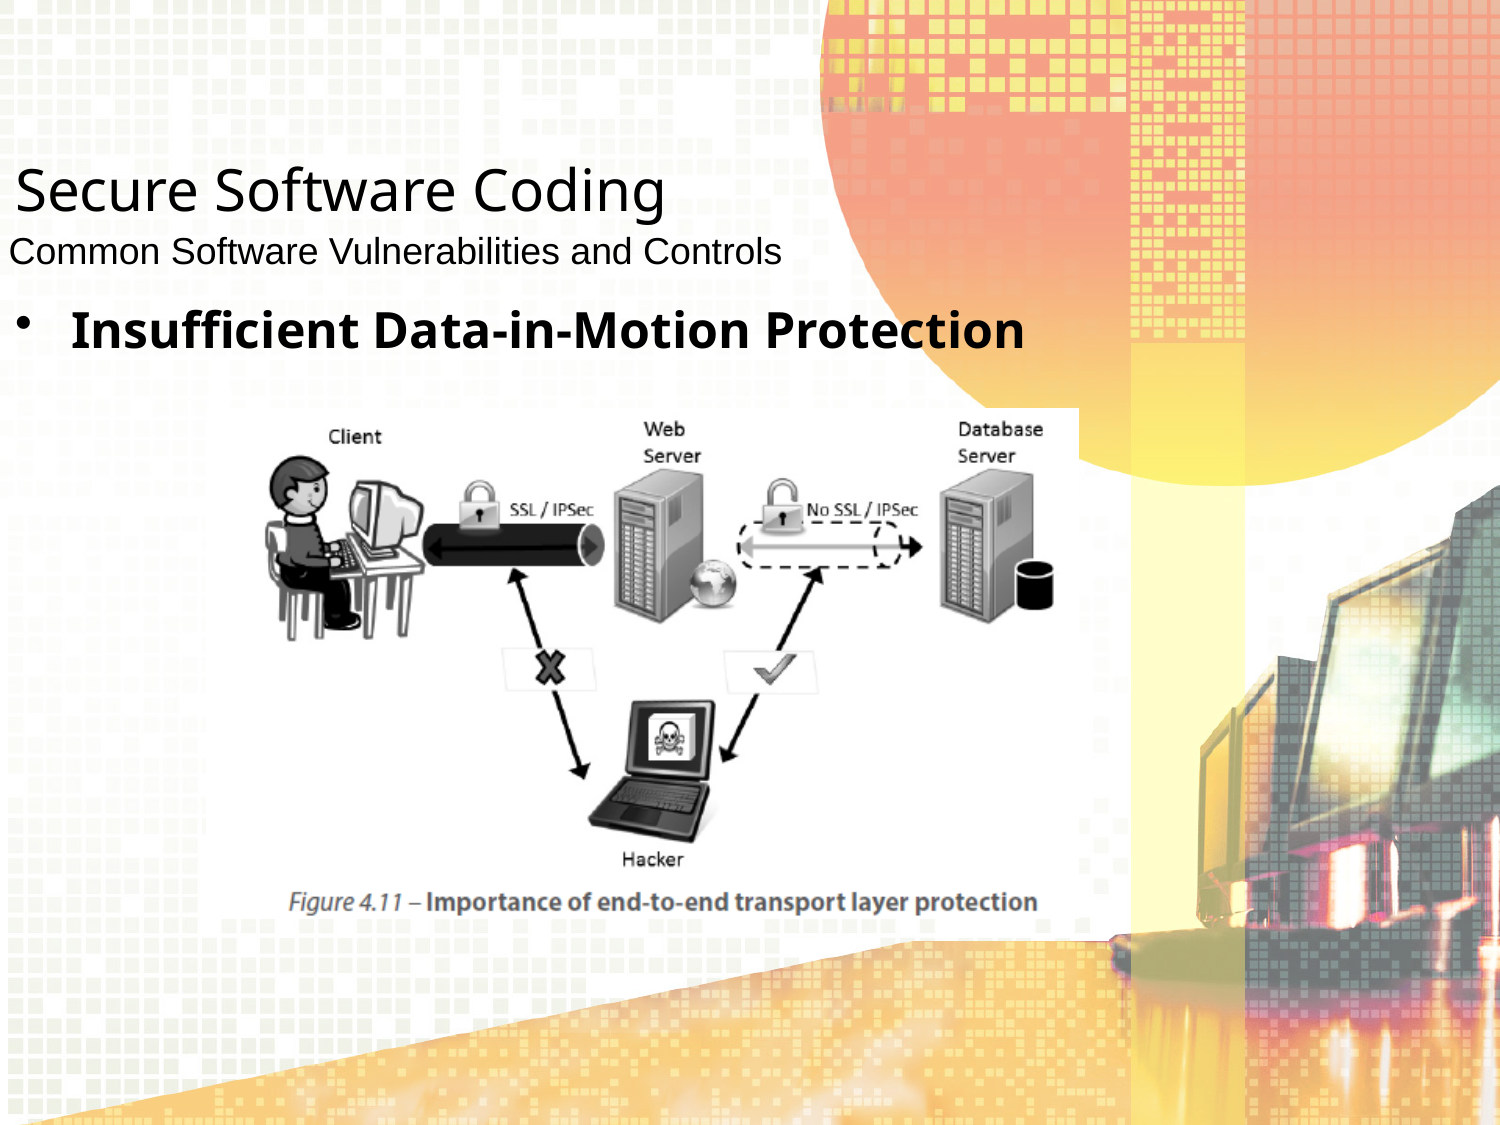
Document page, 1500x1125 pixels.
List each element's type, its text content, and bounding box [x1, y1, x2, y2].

picture [206, 408, 1079, 919]
list Insufficient Data-in-Motion Protection [0, 290, 1495, 1125]
text_box Secure Software Coding [0, 113, 1038, 264]
text_box Common Software Vulnerabilities and Controls [0, 219, 928, 280]
